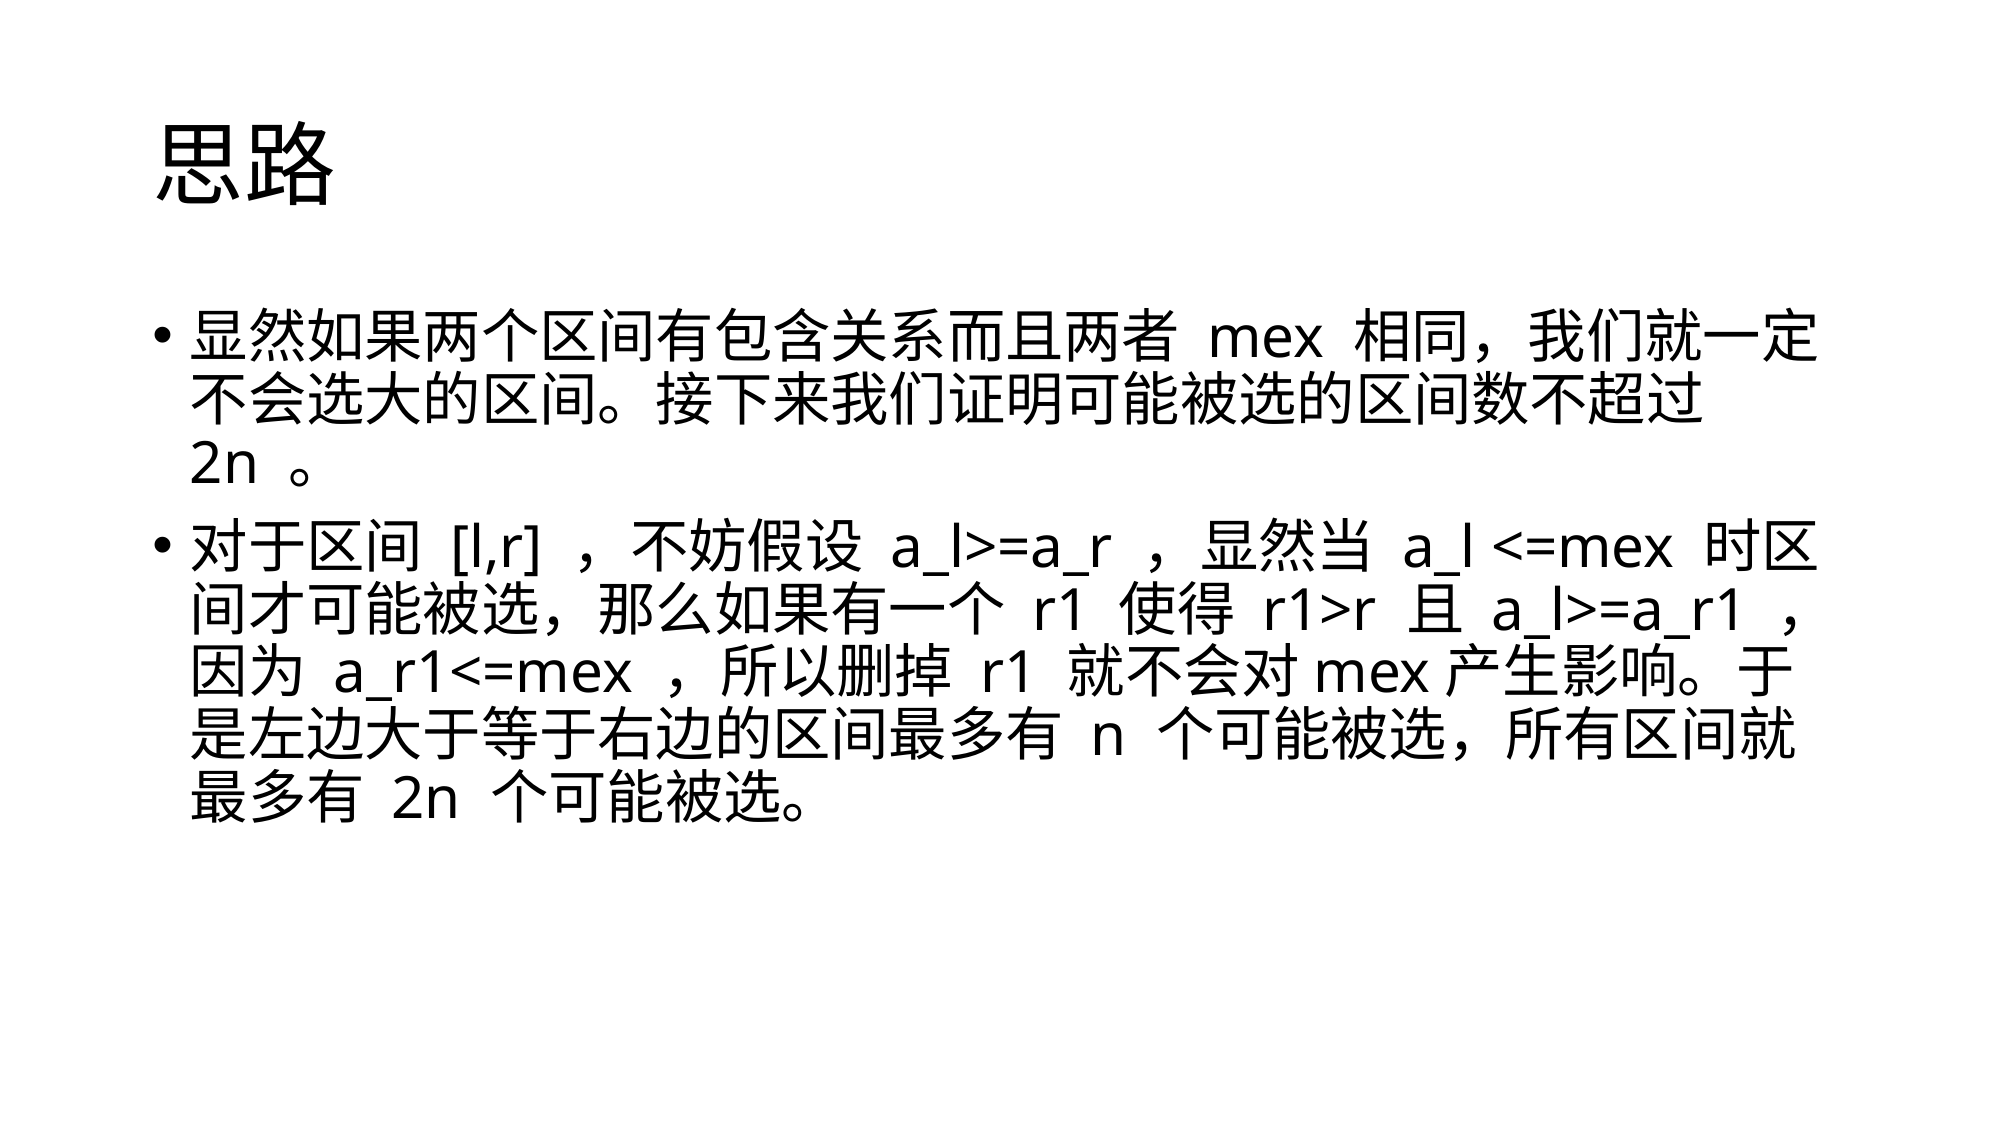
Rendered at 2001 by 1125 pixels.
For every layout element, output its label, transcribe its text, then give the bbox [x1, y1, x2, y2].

list 显然如果两个区间有包含关系而且两者 mex 相同，我们就一定不会选大的区间。接下来我们证明可能被选的区间数不超过 2n 。 对于区间 [l,r] ，不妨假设 a_l>=a_r ，显然当 a_l <=mex 时区间才可能被选，那么如果有一个 r1 使得 r1>r 且 a_l>=a_r1 ，因为 a_r1<=mex ，所以删掉 r1 就不会对mex产生影响。于是左边大于等于右边的区间最多有 n 个可能被选，所有区间就最多有 2n 个可能被选。 [137, 299, 1863, 1014]
title 思路 [137, 59, 1863, 278]
